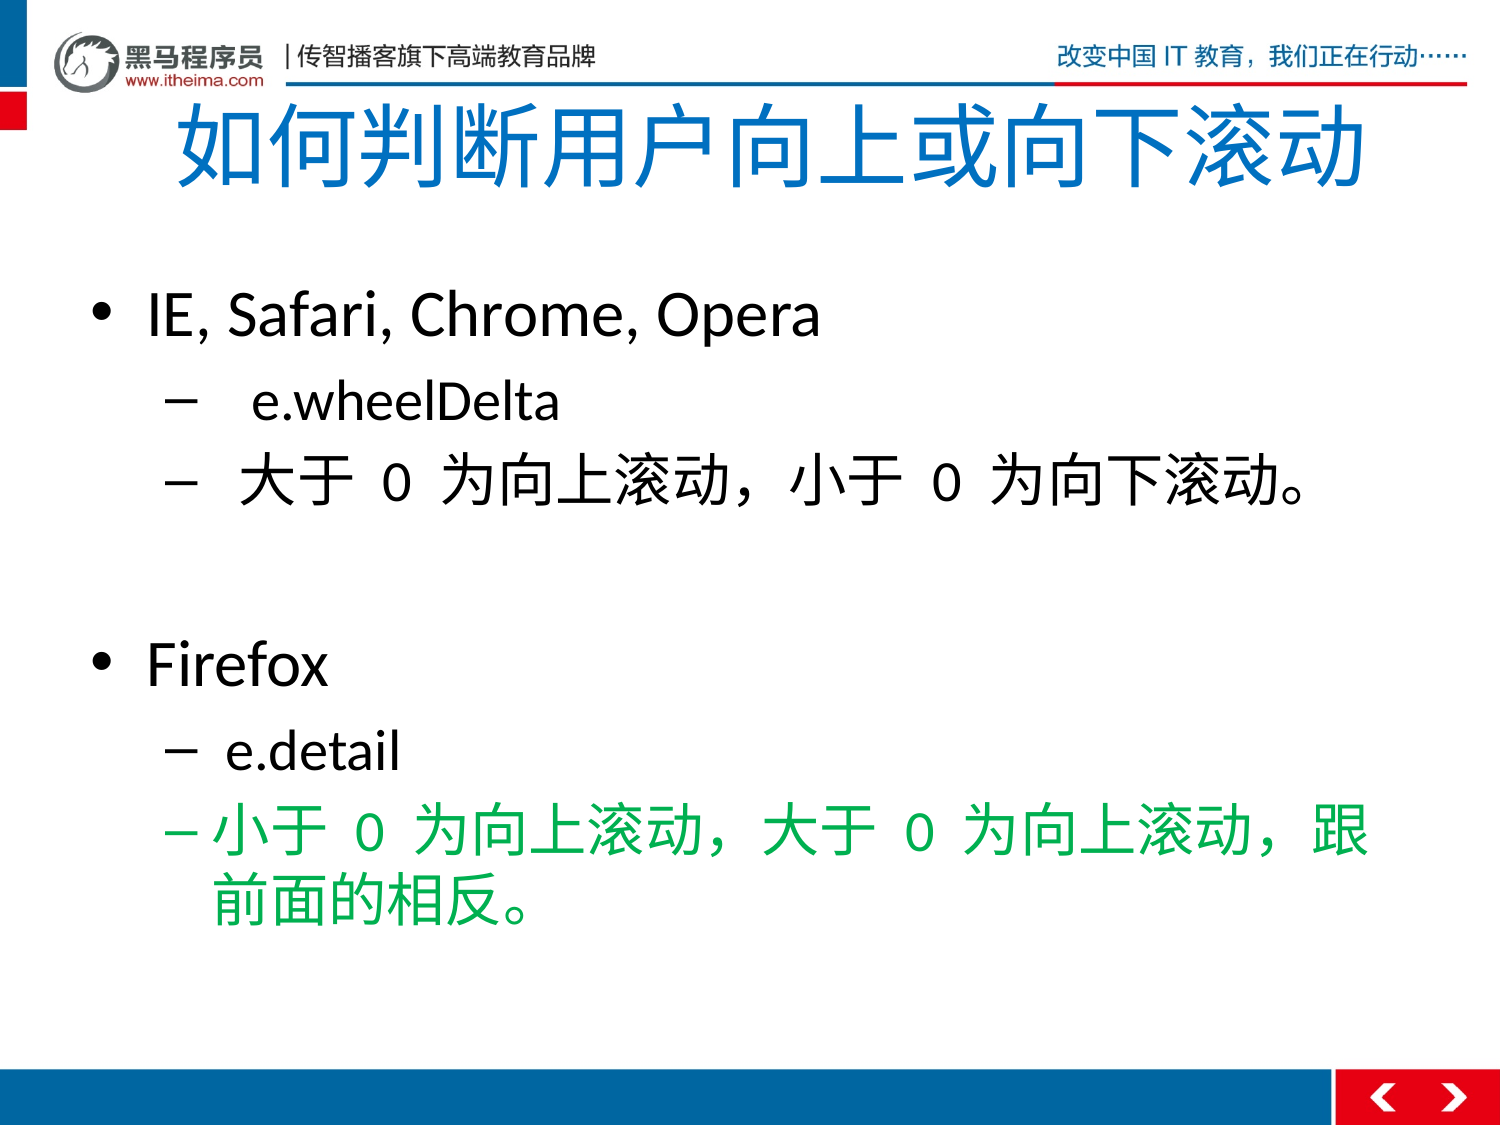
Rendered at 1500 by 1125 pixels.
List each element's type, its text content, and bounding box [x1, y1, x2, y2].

picture [0, 0, 1500, 1125]
list IE, Safari, Chrome, Opera e.wheelDelta 大于 0 为向上滚动，小于 0 为向下滚动。 Firefox e.detail 小于 0 为向上滚动，大于 0 为向上滚动，跟前面的相反。 [75, 262, 1425, 1005]
title 如何判断用户向上或向下滚动 [41, 78, 1500, 209]
